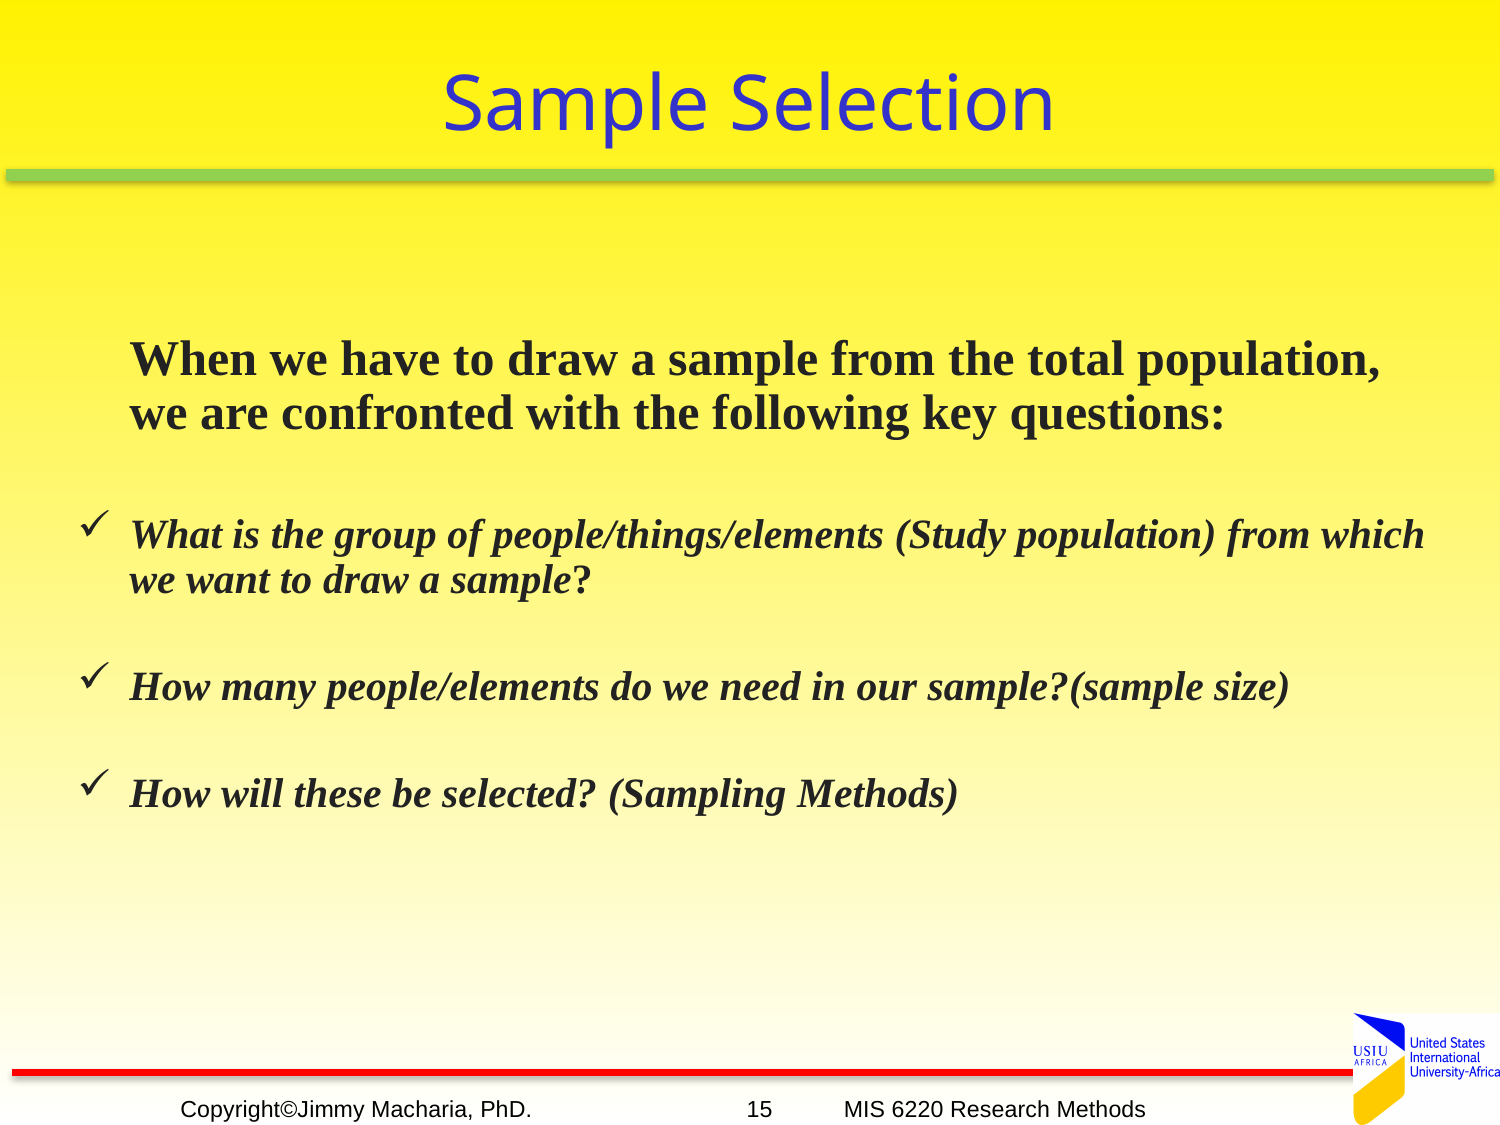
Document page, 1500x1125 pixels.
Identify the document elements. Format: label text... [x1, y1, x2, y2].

list When we have to draw a sample from the total population, we are confronted with the following key questions: What is the group of people/things/elements (Study population) from which we want to draw a sample? How many people/elements do we need in our sample?(sample size) How will these be selected? (Sampling Methods) [62, 324, 1450, 1050]
title Sample Selection [12, 24, 1488, 175]
picture [1353, 1013, 1500, 1125]
